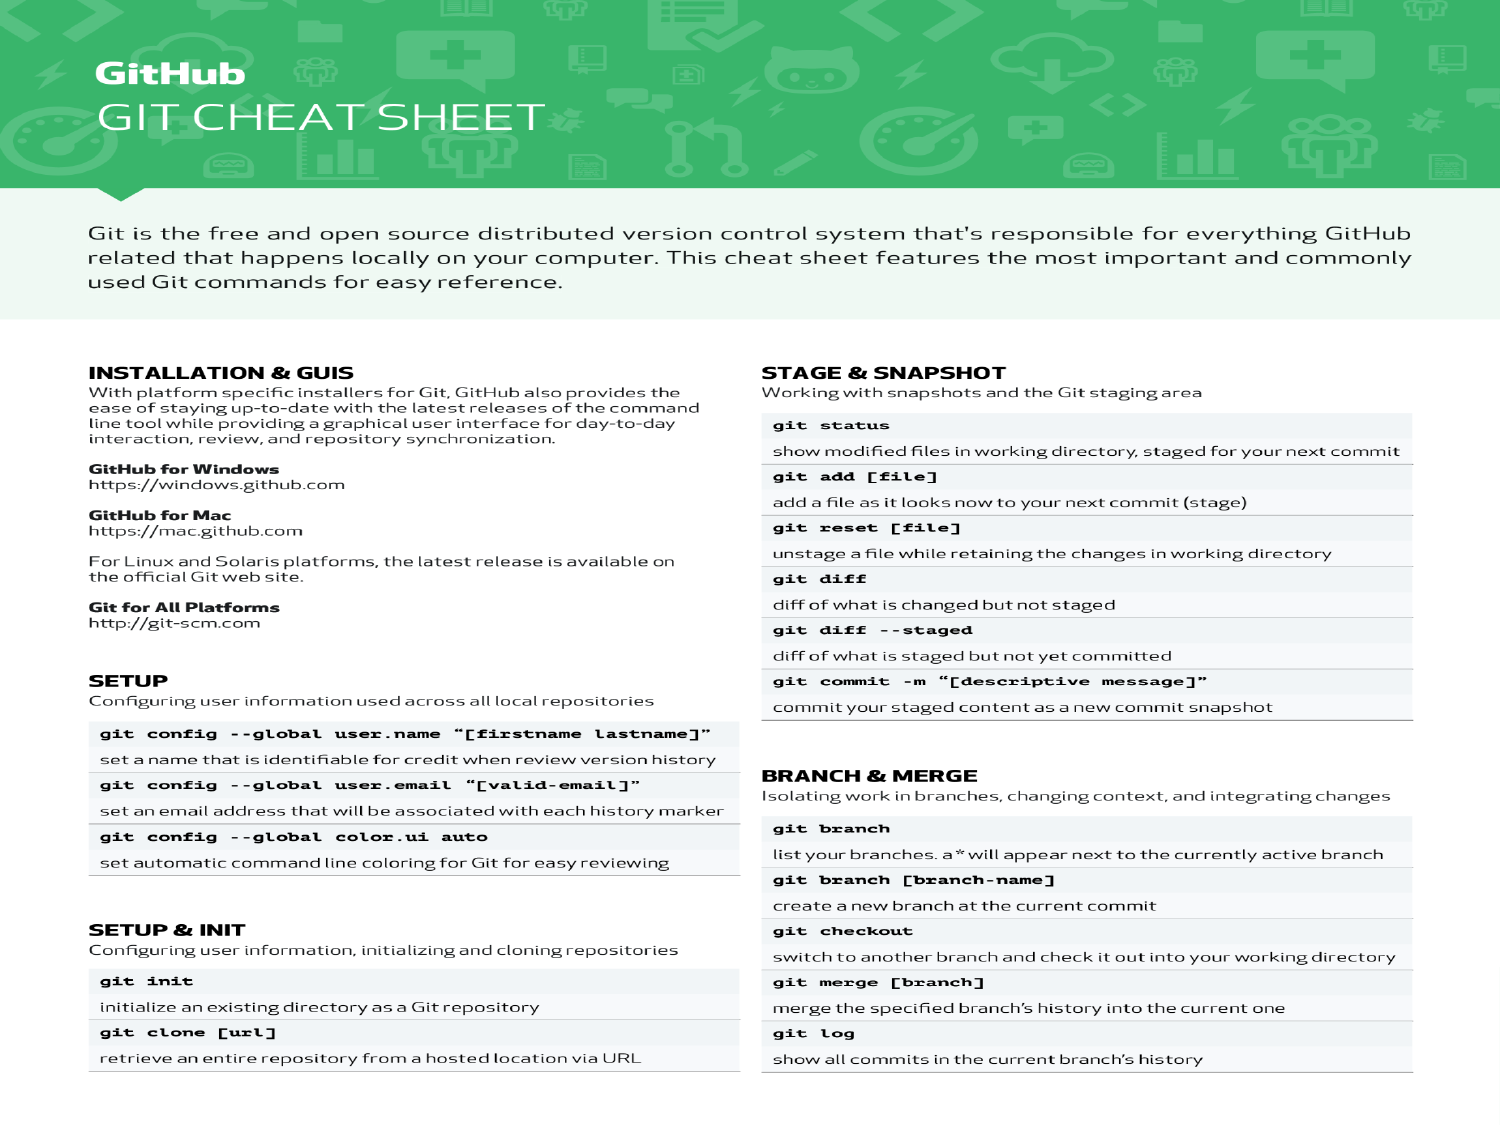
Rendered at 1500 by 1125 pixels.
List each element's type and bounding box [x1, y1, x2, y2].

list [0, 0, 1500, 1125]
